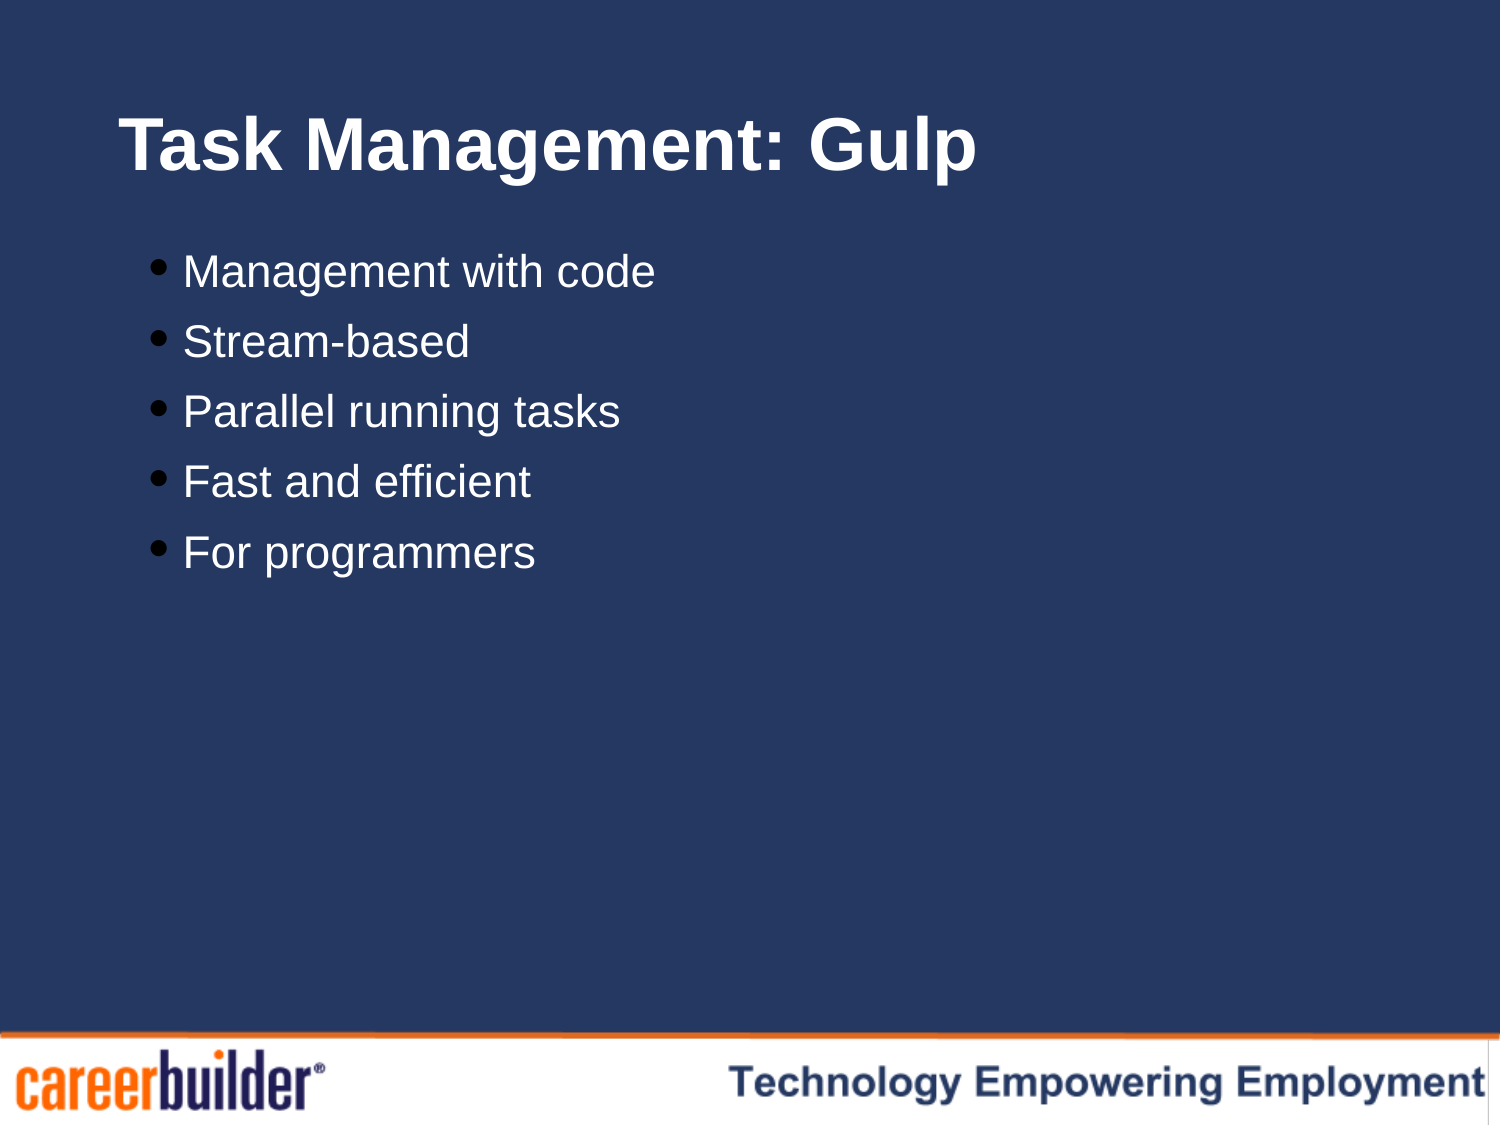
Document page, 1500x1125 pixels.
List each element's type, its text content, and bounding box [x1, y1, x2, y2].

title Task Management: Gulp [103, 37, 1397, 232]
picture [0, 0, 1500, 1125]
list Management with code Stream-based Parallel running tasks Fast and efficient For programmers [103, 232, 1397, 947]
